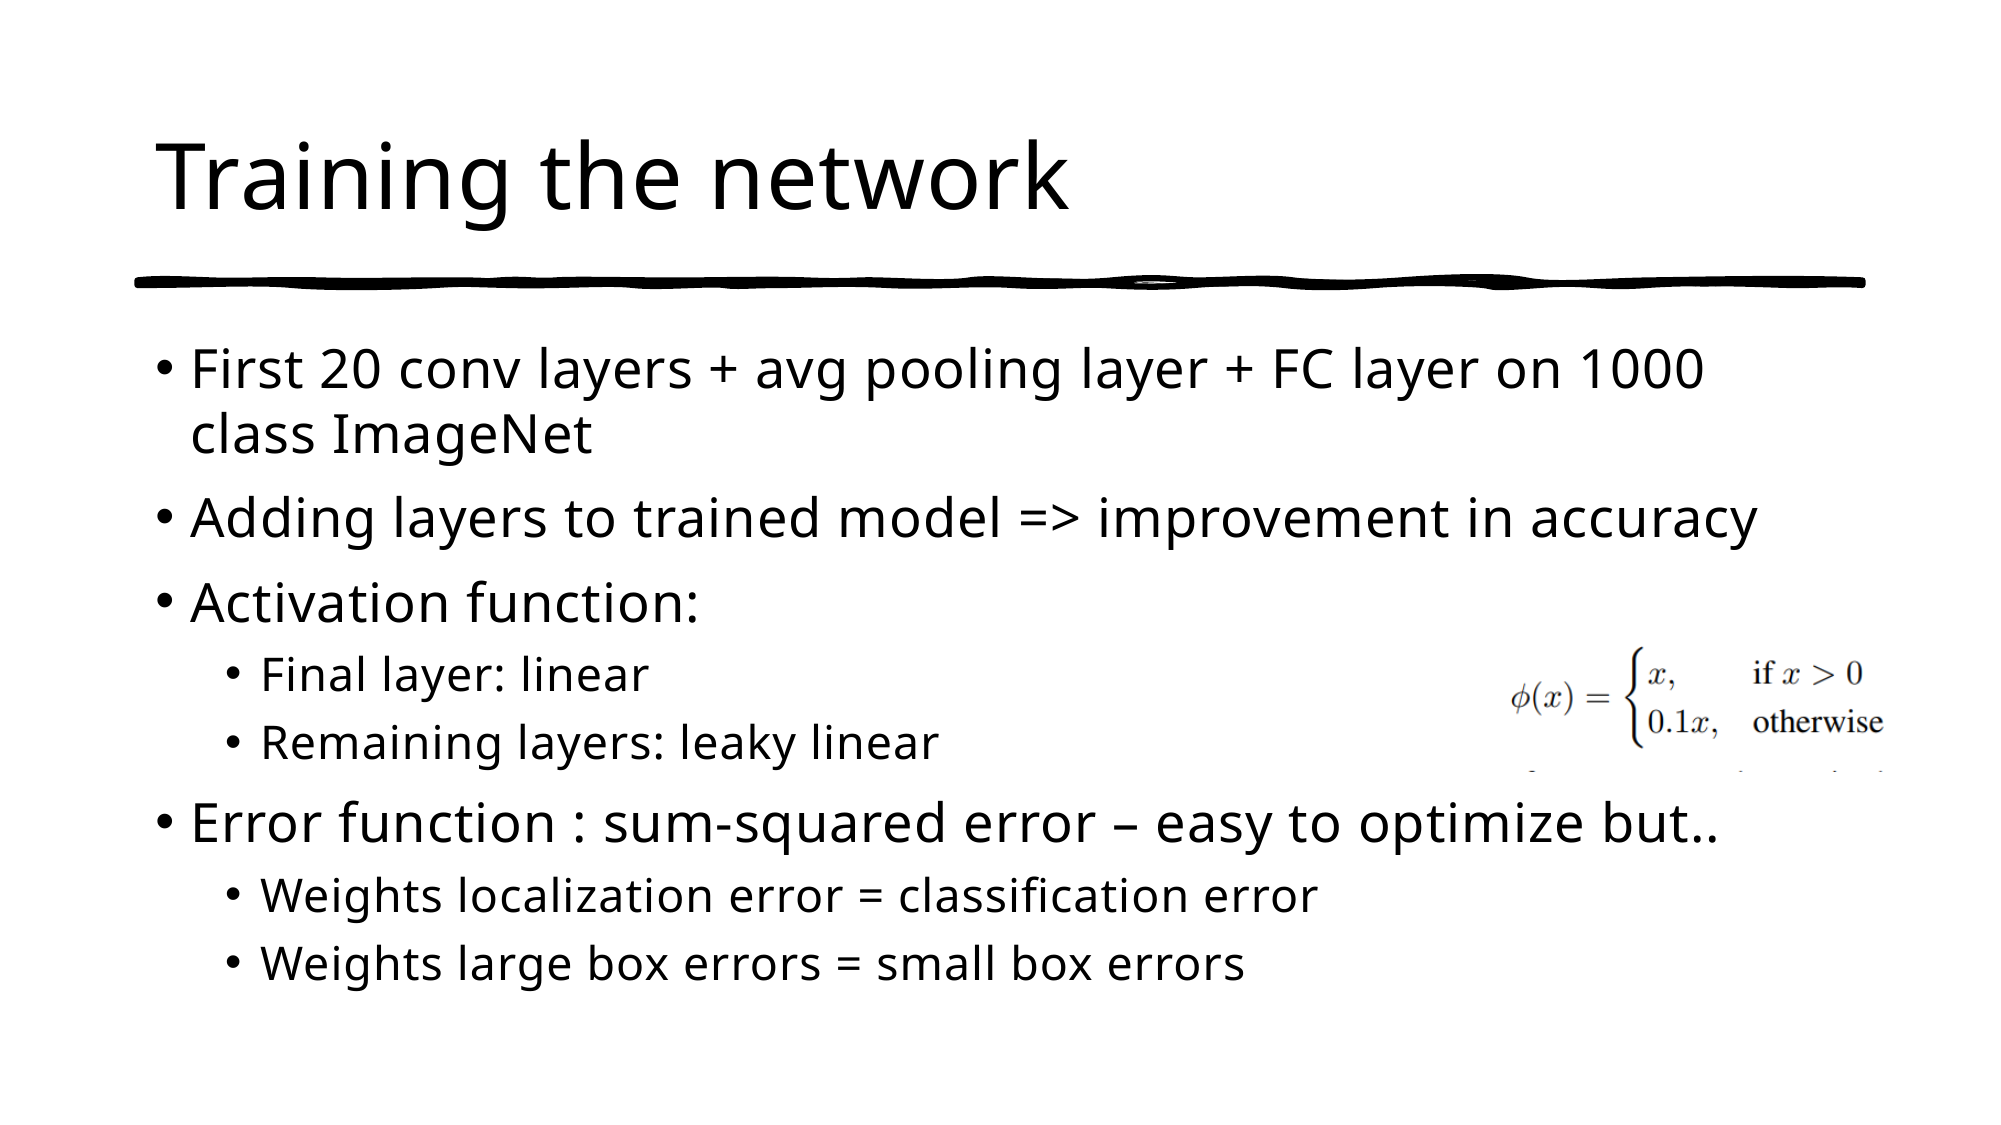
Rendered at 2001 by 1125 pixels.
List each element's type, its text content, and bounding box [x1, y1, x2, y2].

title Training the network [137, 59, 1863, 278]
list First 20 conv layers + avg pooling layer + FC layer on 1000 class ImageNet Adding layers to trained model => improvement in accuracy Activation function: Final layer: linear Remaining layers: leaky linear Error function : sum-squared error – easy to optimize but.. Weights localization error = classification error Weights large box errors = small box errors [137, 316, 1863, 1014]
picture [1479, 592, 1930, 772]
